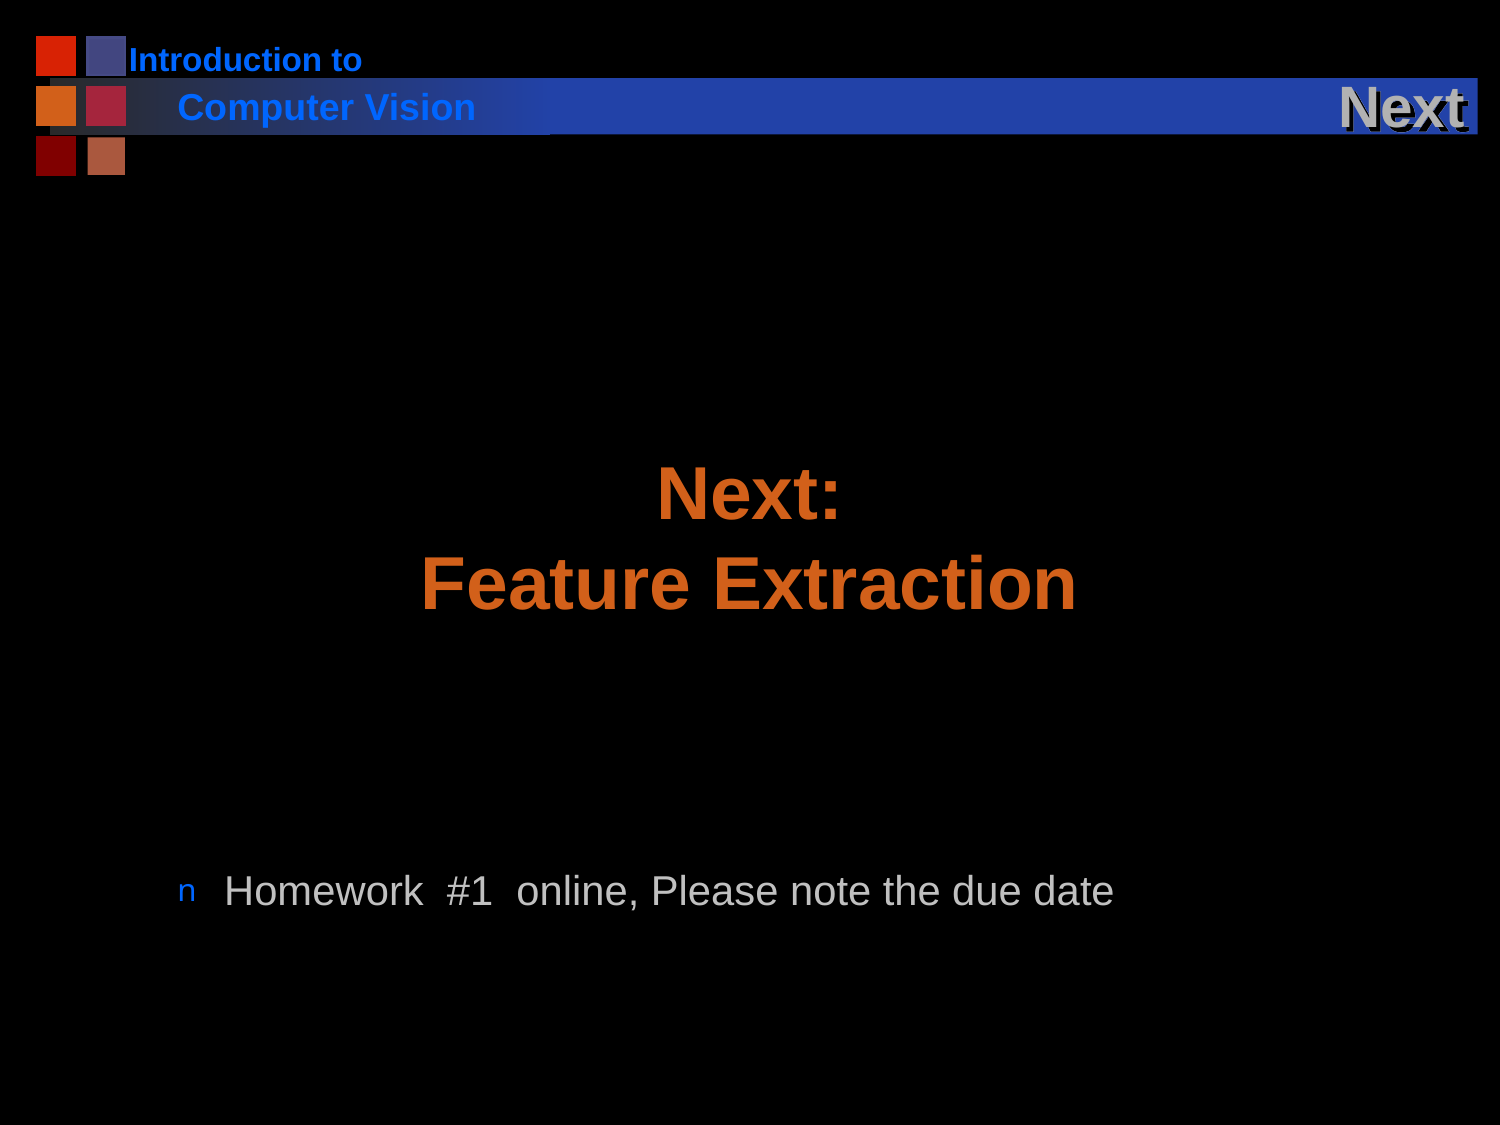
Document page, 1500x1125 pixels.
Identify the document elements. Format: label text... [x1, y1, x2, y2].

text_box Next: Feature Extraction [405, 437, 1095, 633]
title Next [1311, 46, 1492, 148]
text_box Homework #1 online, Please note the due date [162, 862, 1313, 923]
